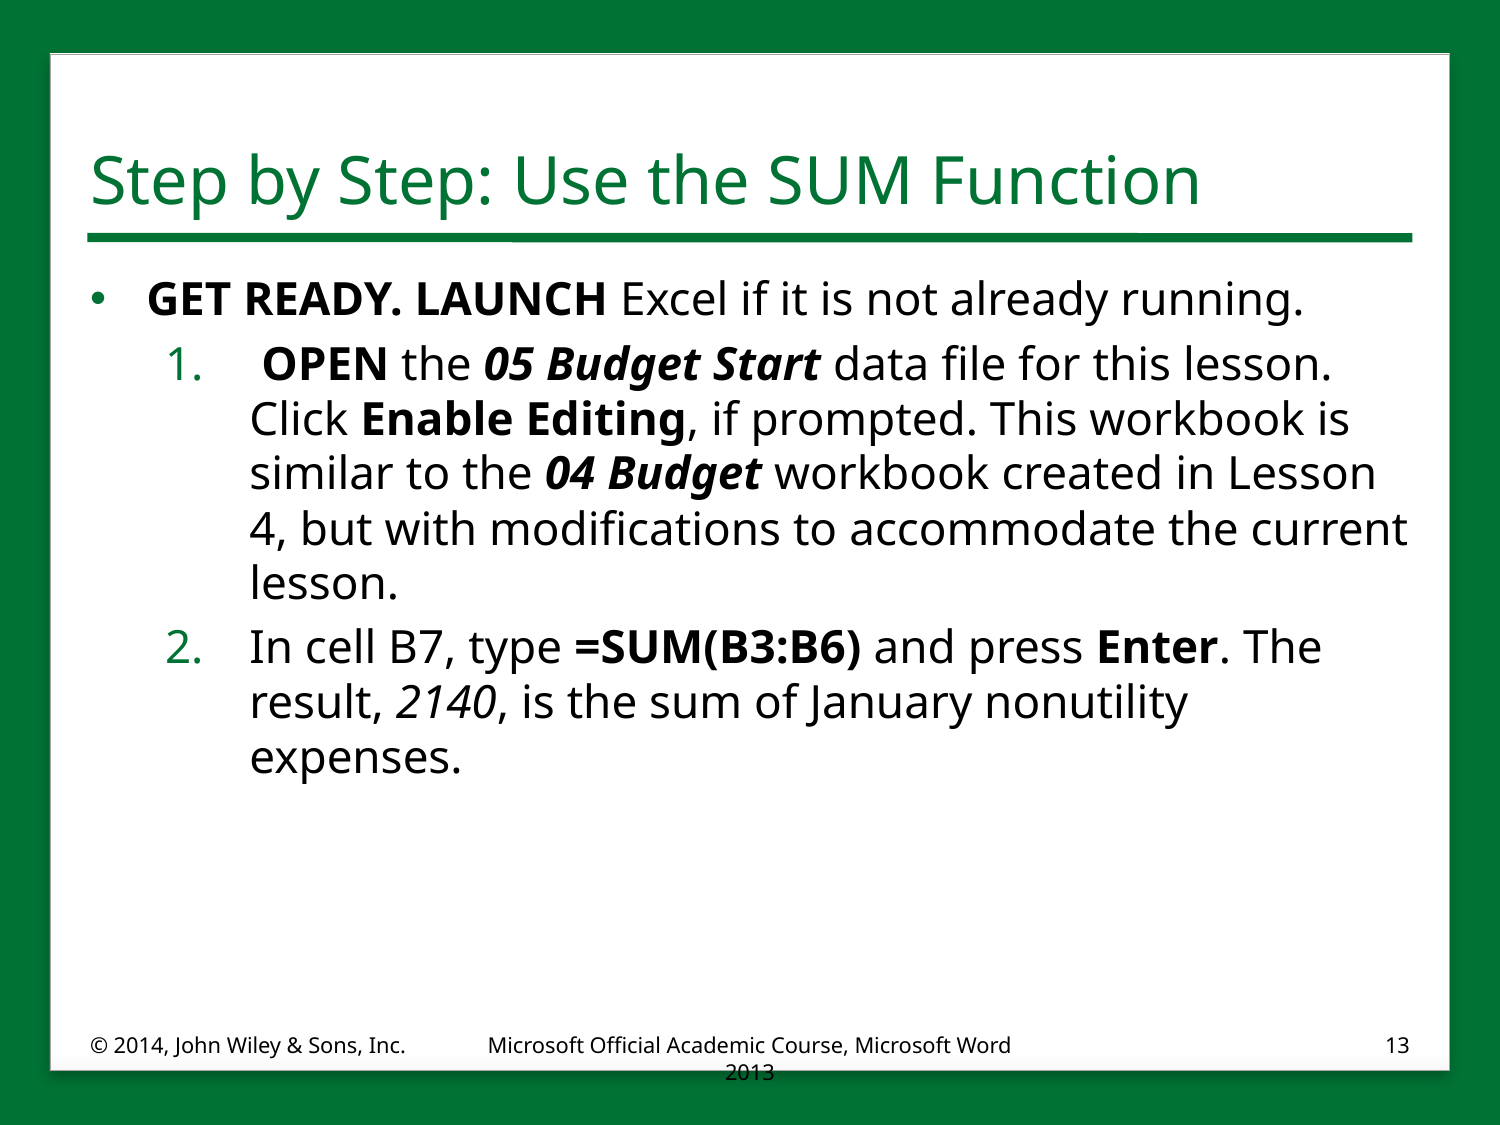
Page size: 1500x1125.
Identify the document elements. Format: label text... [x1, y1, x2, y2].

title Step by Step: Use the SUM Function [74, 74, 1426, 226]
footer Microsoft Official Academic Course, Microsoft Word 2013 [449, 1024, 1051, 1103]
slide_number © 2014, John Wiley & Sons, Inc. [74, 1024, 426, 1103]
list GET READY. LAUNCH Excel if it is not already running. OPEN the 05 Budget Start data file for this lesson. Click Enable Editing, if prompted. This workbook is similar to the 04 Budget workbook created in Lesson 4, but with modifications to accommodate the current lesson. In cell B7, type =SUM(B3:B6) and press Enter. The result, 2140, is the sum of January nonutility expenses. [75, 262, 1425, 1063]
slide_number 13 [1074, 1024, 1426, 1103]
